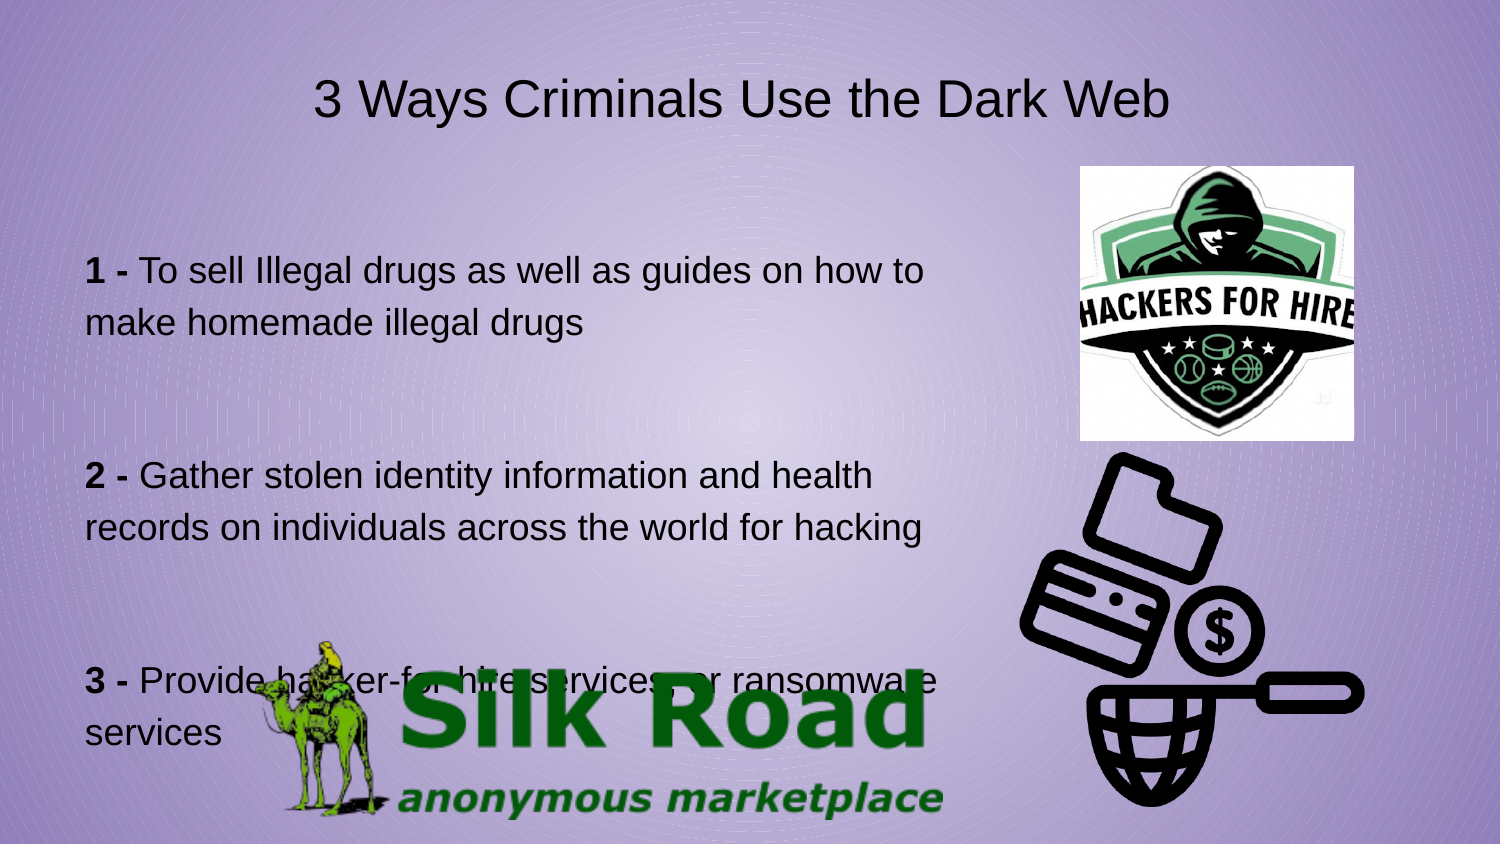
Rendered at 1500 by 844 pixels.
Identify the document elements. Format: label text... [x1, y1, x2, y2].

list 1 - To sell Illegal drugs as well as guides on how to make homemade illegal drugs 2 - Gather stolen identity information and health records on individuals across the world for hacking 3 - Provide hacker-for-hire services, or ransomware services [69, 154, 970, 785]
picture [942, 166, 1491, 441]
picture [1015, 452, 1369, 807]
picture [255, 641, 944, 820]
title 3 Ways Criminals Use the Dark Web [51, 49, 1449, 144]
